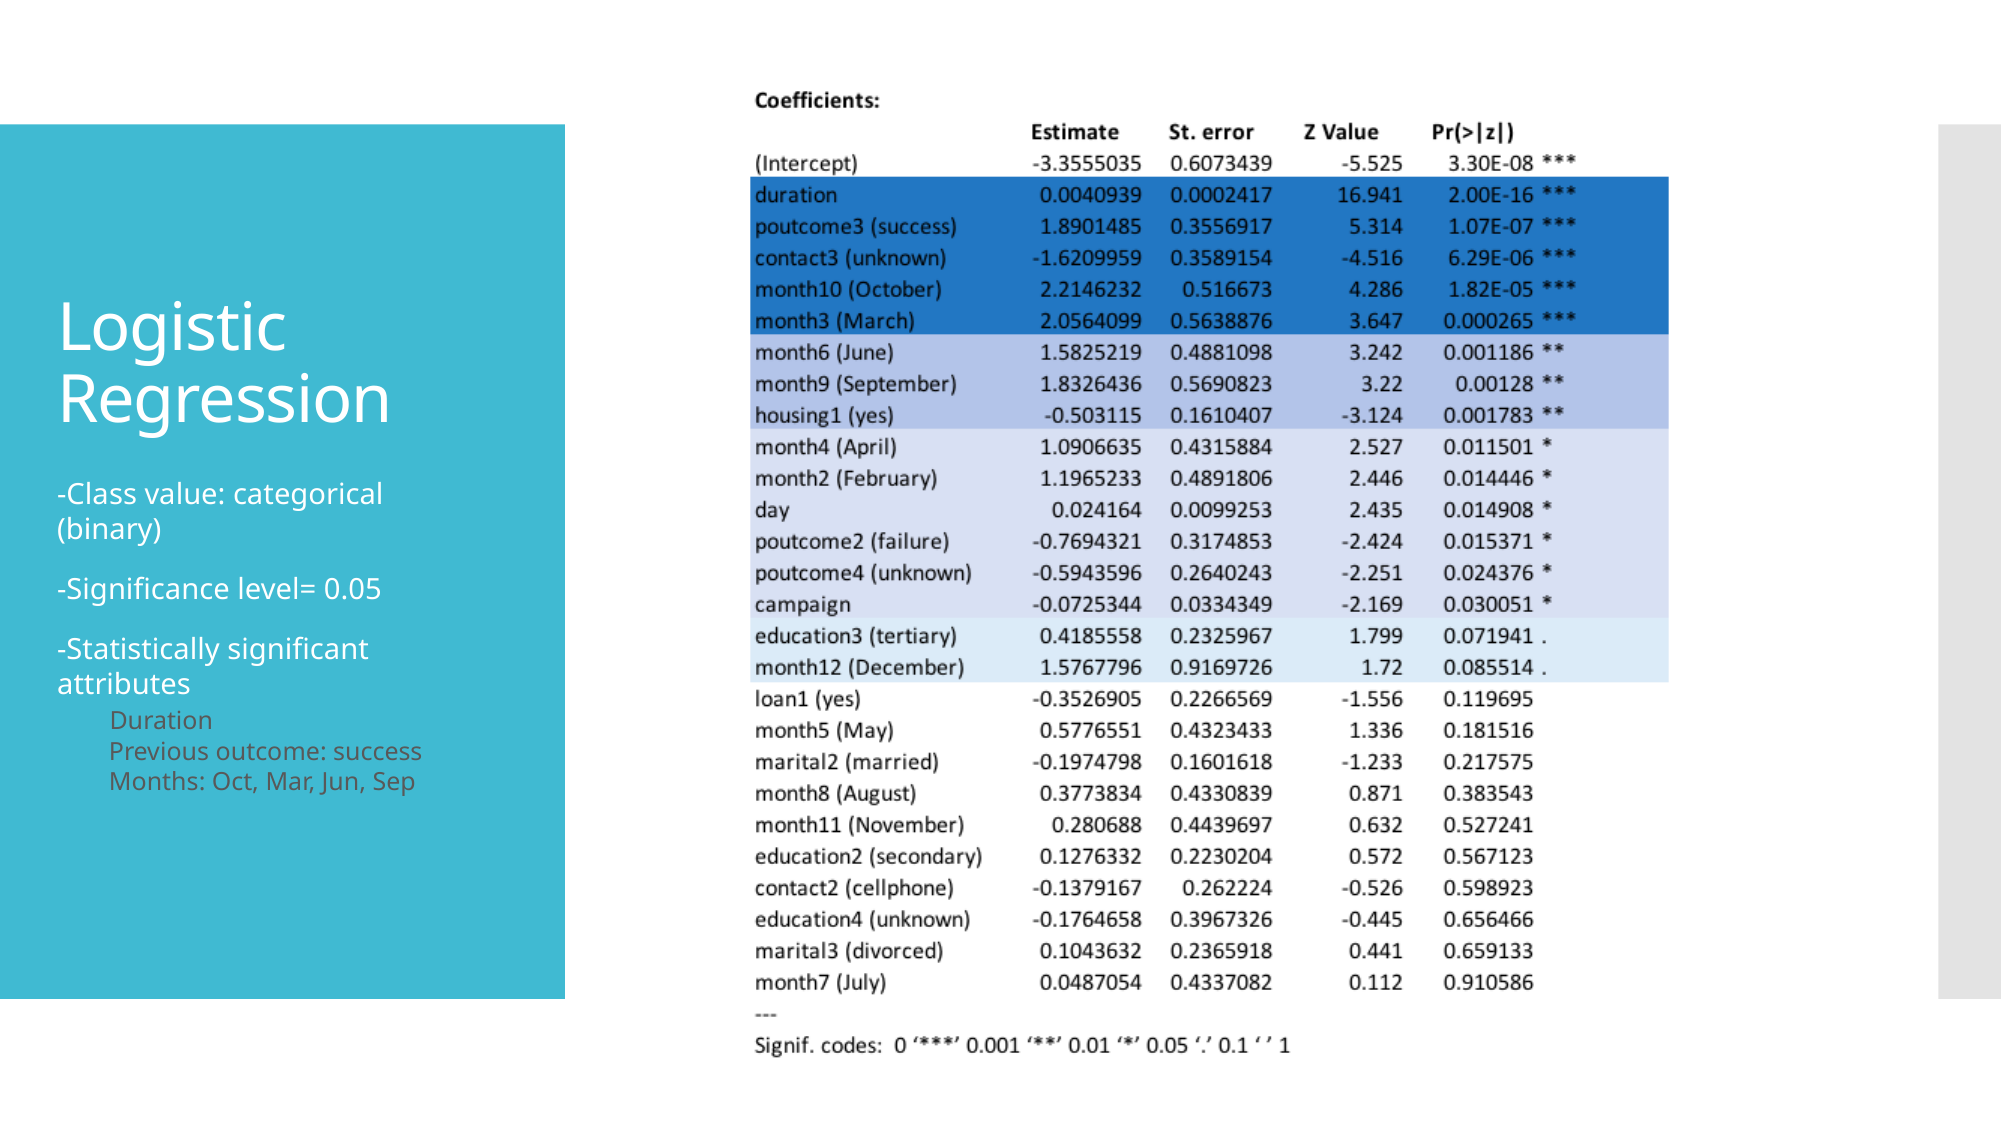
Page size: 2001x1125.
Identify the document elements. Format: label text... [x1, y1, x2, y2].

picture [746, 77, 1676, 1077]
list -Class value: categorical (binary) -Significance level= 0.05 -Statistically significant attributes Duration Previous outcome: success Months: Oct, Mar, Jun, Sep [41, 467, 507, 955]
title Logistic Regression [41, 187, 507, 445]
